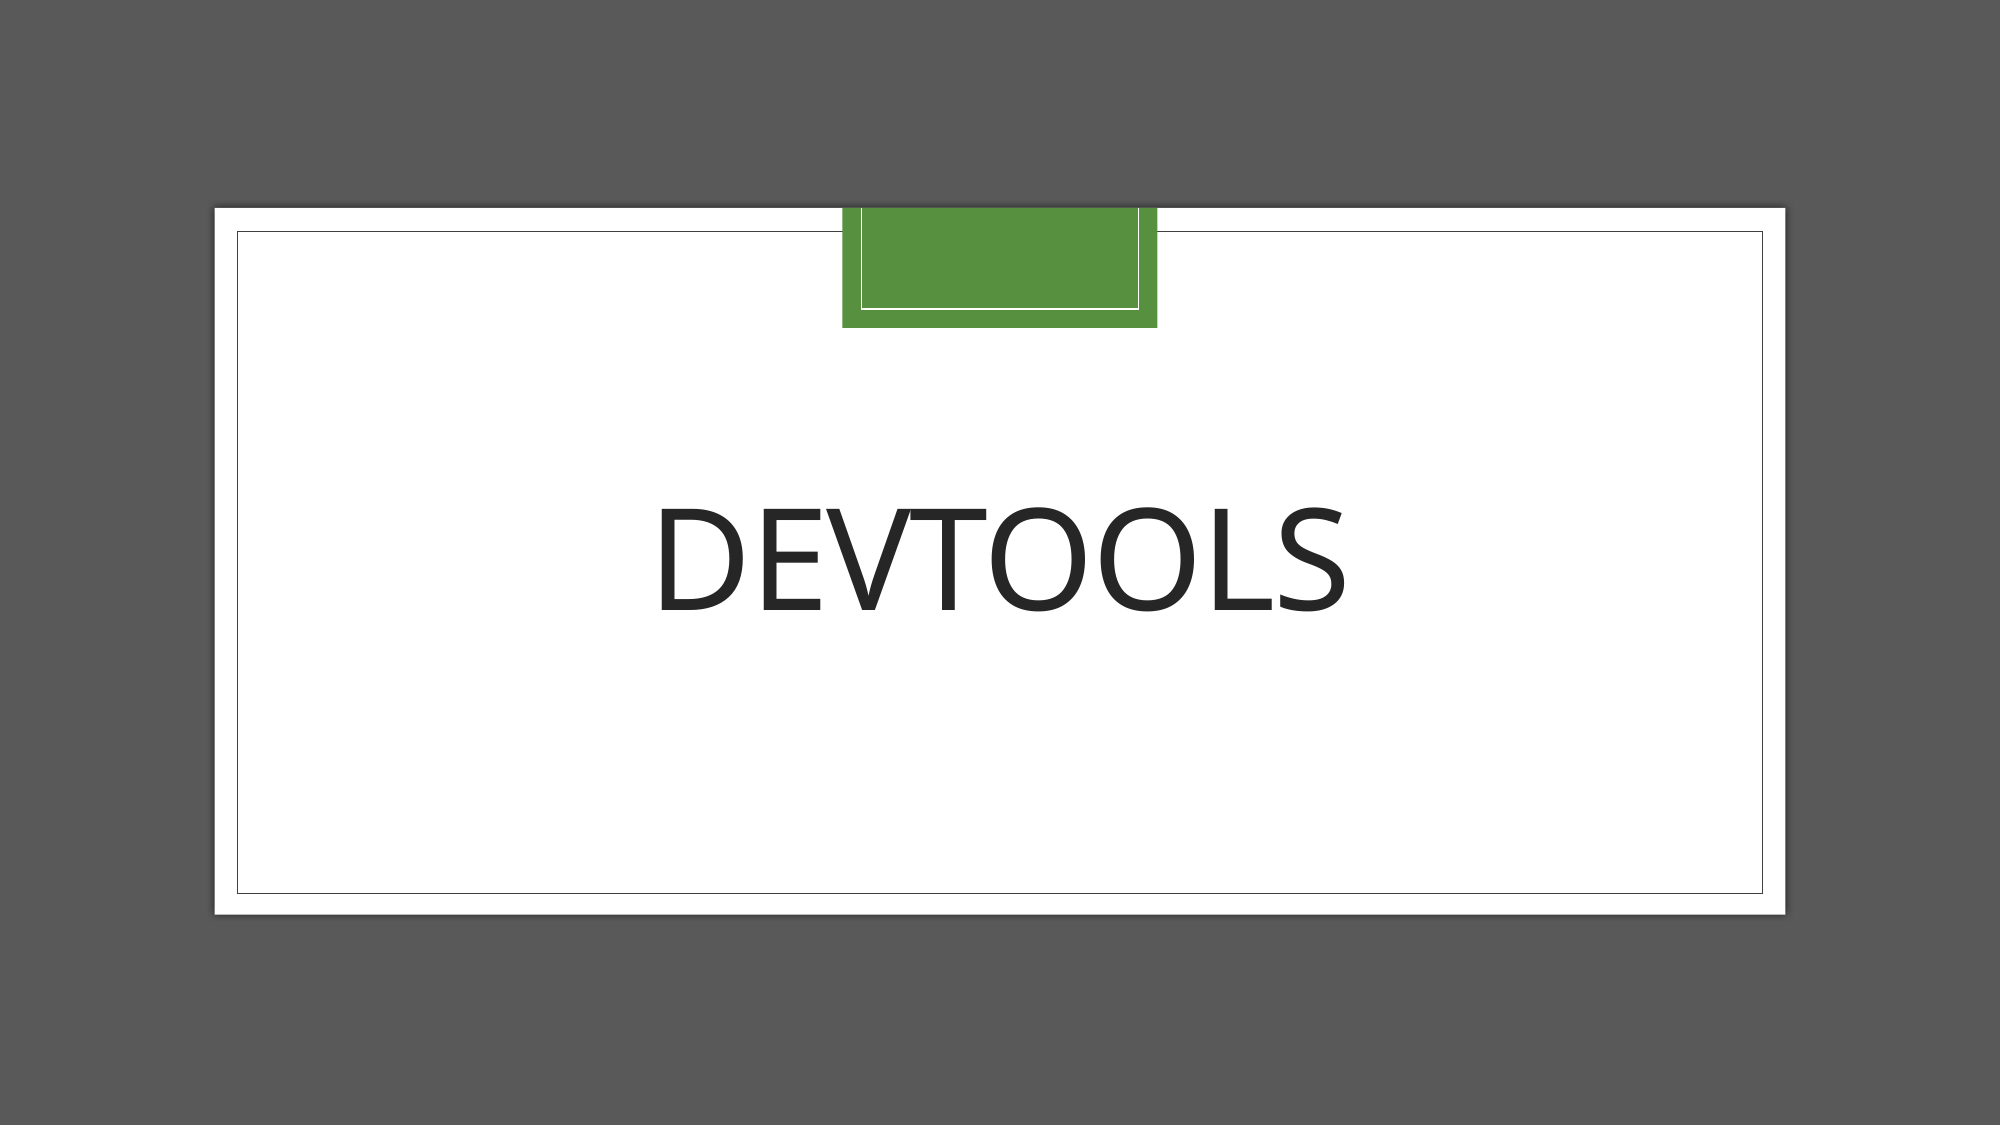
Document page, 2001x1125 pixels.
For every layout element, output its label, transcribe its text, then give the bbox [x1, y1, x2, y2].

title devtools [267, 368, 1733, 769]
